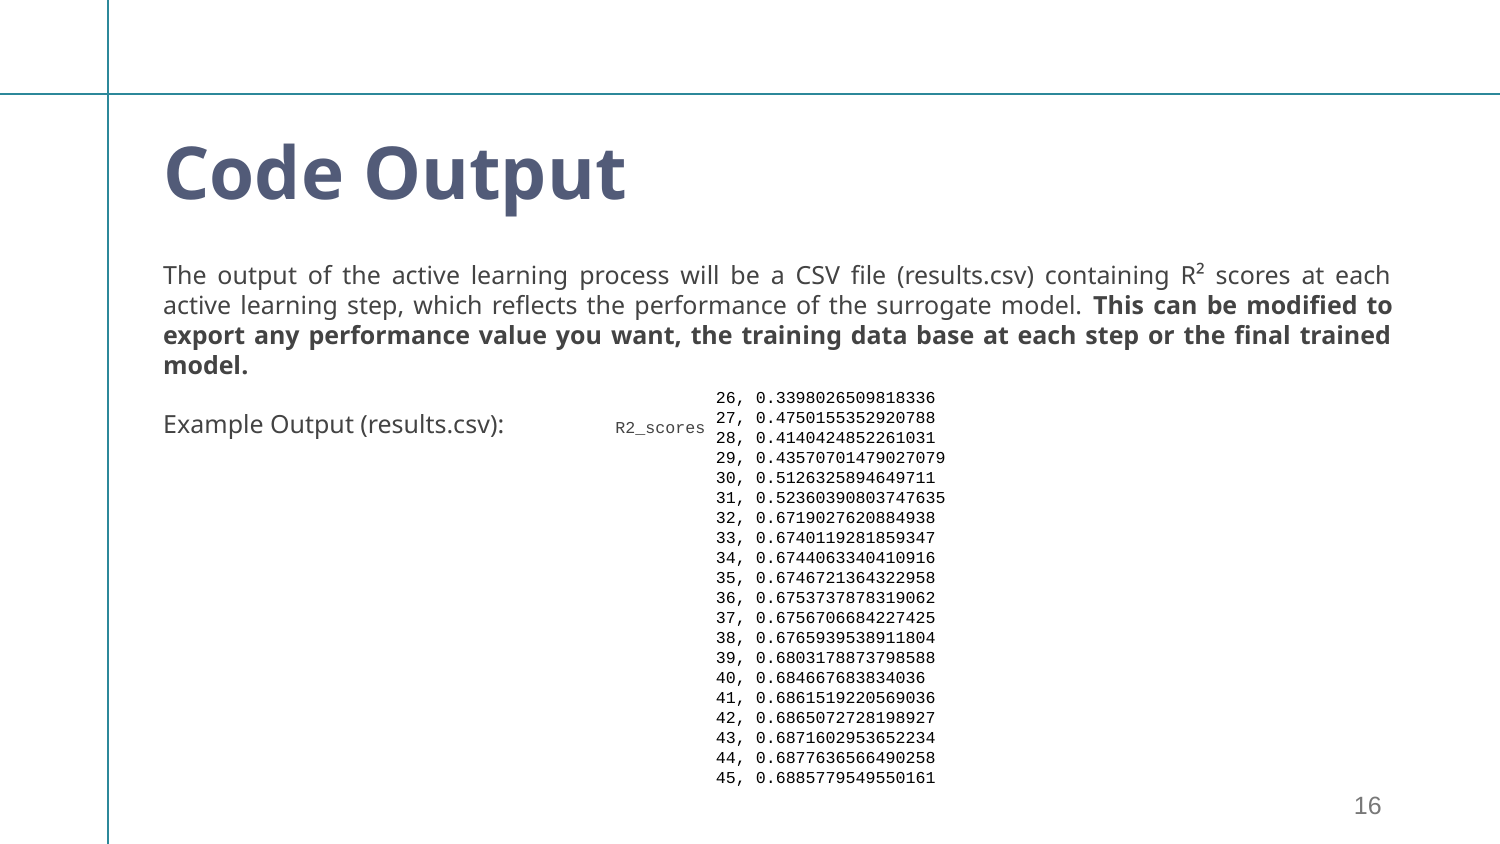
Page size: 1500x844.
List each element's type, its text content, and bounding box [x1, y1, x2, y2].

text_box 26, 0.3398026509818336 27, 0.4750155352920788 28, 0.4140424852261031 29, 0.43570701479027079 30, 0.5126325894649711 31, 0.52360390803747635 32, 0.6719027620884938 33, 0.6740119281859347 34, 0.6744063340410916 35, 0.6746721364322958 36, 0.6753737878319062 37, 0.6756706684227425 38, 0.6765939538911804 39, 0.6803178873798588 40, 0.684667683834036 41, 0.6861519220569036 42, 0.6865072728198927 43, 0.6871602953652234 44, 0.6877636566490258 45, 0.6885779549550161 [701, 380, 1113, 794]
text_box Code Output [148, 111, 1450, 192]
text_box The output of the active learning process will be a CSV file (results.csv) containing R² scores at each active learning step, which reflects the performance of the surrogate model. This can be modified to export any performance value you want, the training data base at each step or the final trained model. Example Output (results.csv): R2_scores [148, 251, 1408, 597]
slide_number 16 [1059, 782, 1397, 828]
